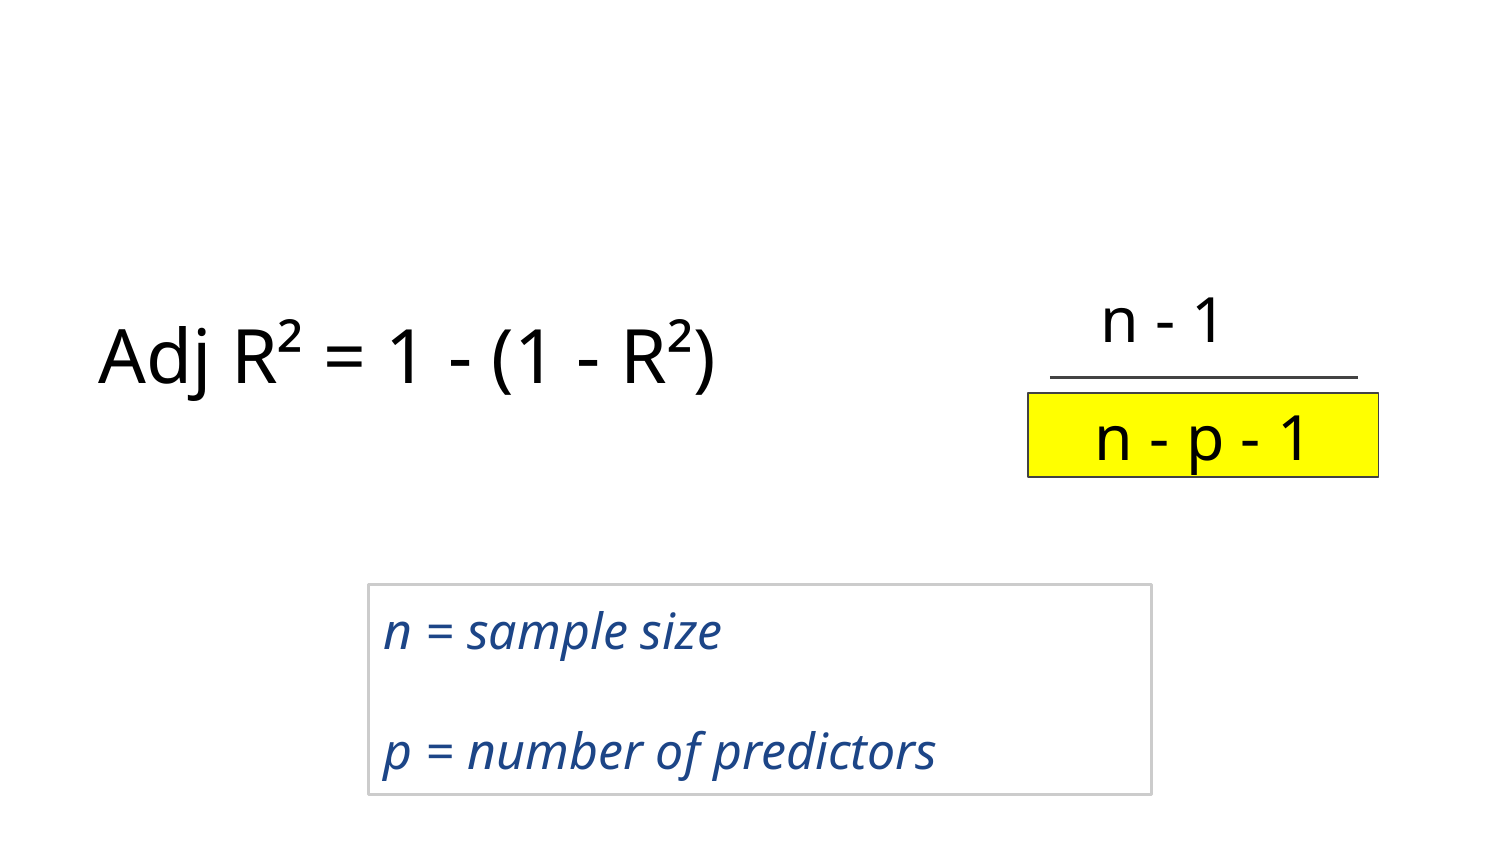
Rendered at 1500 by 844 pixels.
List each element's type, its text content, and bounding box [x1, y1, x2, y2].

text_box Adj R² = 1 - (1 - R²) [83, 293, 1085, 476]
text_box n - p - 1 [991, 371, 1417, 491]
text_box n - 1 [1085, 253, 1323, 372]
text_box n = sample size p = number of predictors [368, 584, 1152, 795]
